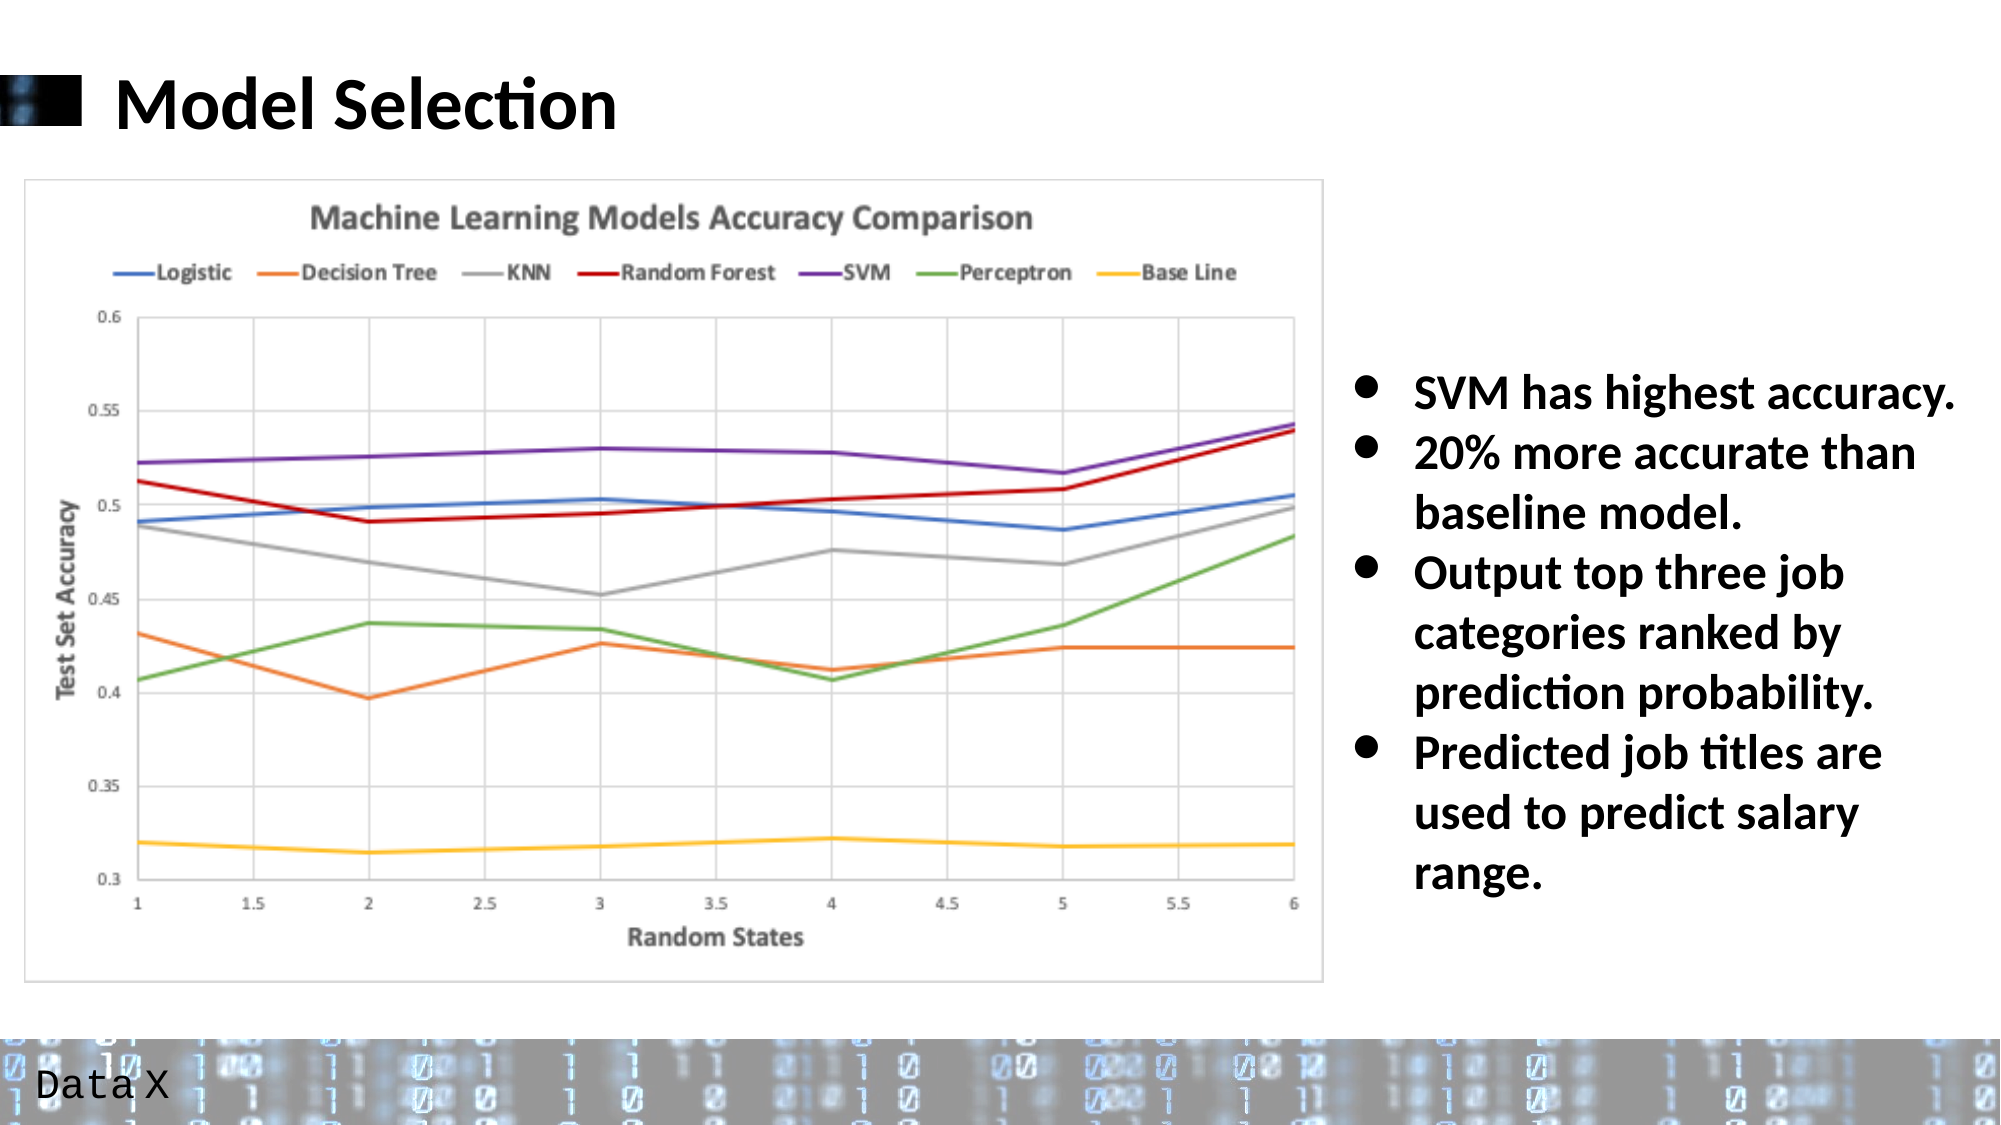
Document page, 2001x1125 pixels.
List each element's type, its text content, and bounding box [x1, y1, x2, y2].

picture [24, 179, 1325, 983]
picture [0, 1039, 2000, 1125]
text_box SVM has highest accuracy. 20% more accurate than baseline model. Output top three job categories ranked by prediction probability. Predicted job titles are used to predict salary range. [1329, 344, 1989, 937]
title Model Selection [99, 45, 1900, 155]
picture [0, 75, 82, 126]
